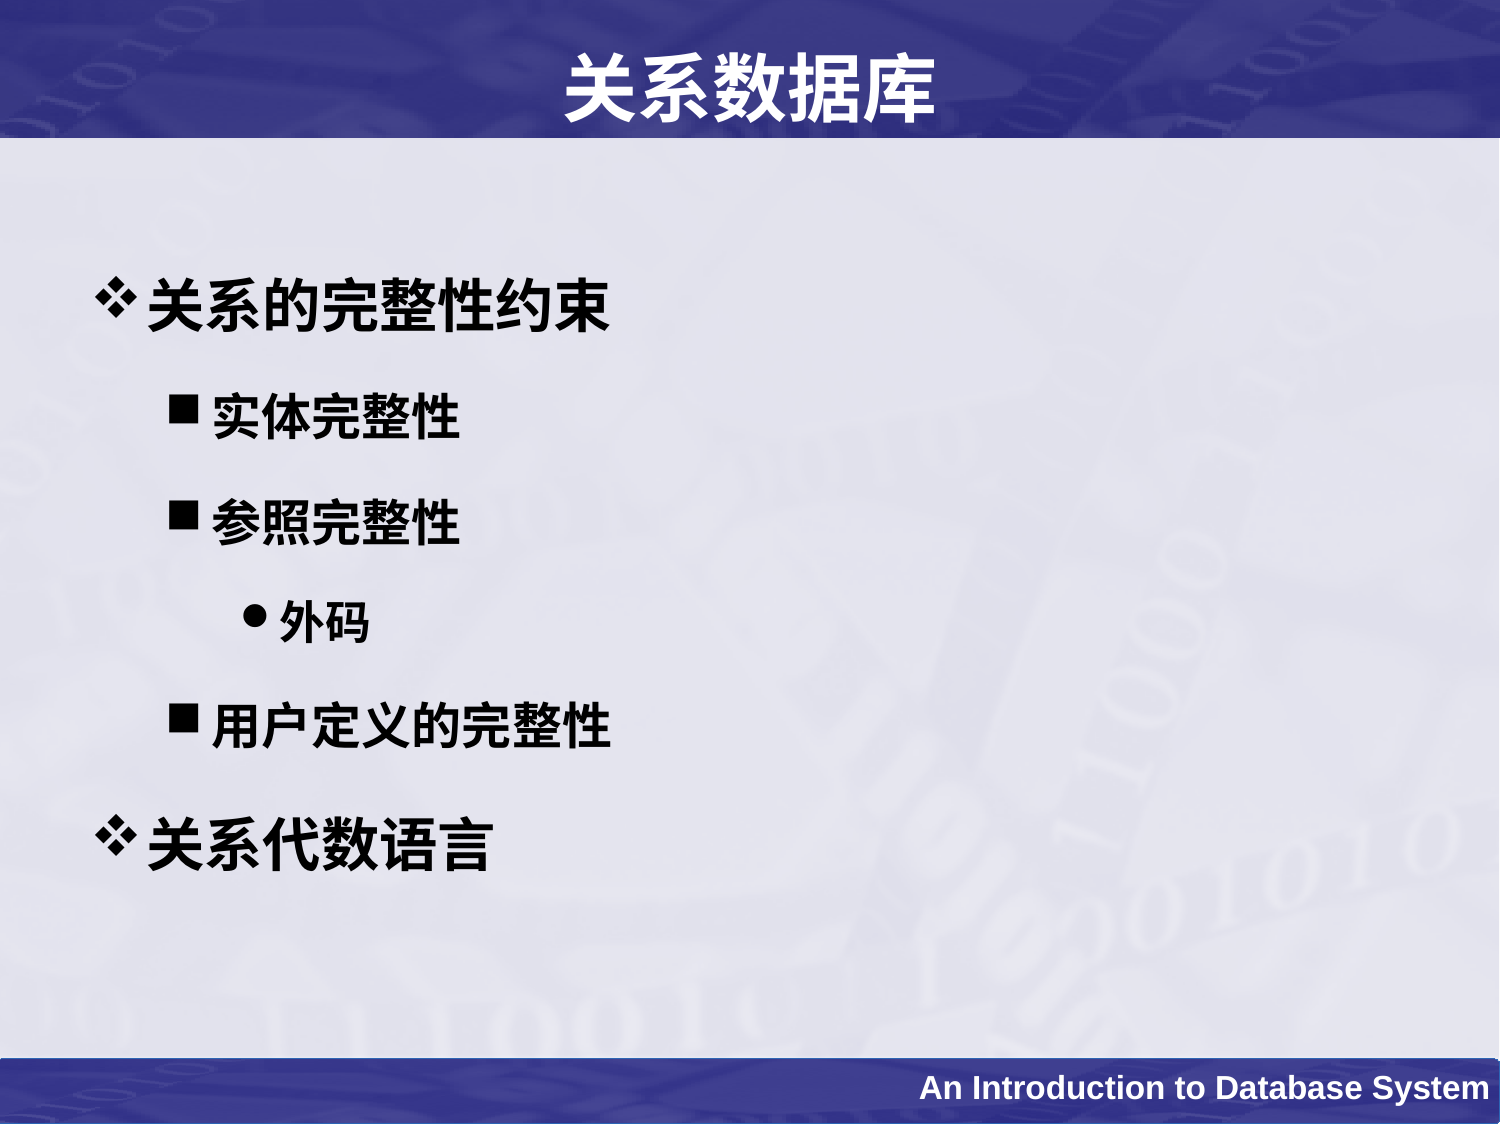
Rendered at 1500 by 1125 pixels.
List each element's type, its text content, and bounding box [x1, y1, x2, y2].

list 关系的完整性约束 实体完整性 参照完整性 外码 用户定义的完整性 关系代数语言 [74, 219, 1426, 1017]
title 关系数据库 [74, 0, 1426, 181]
